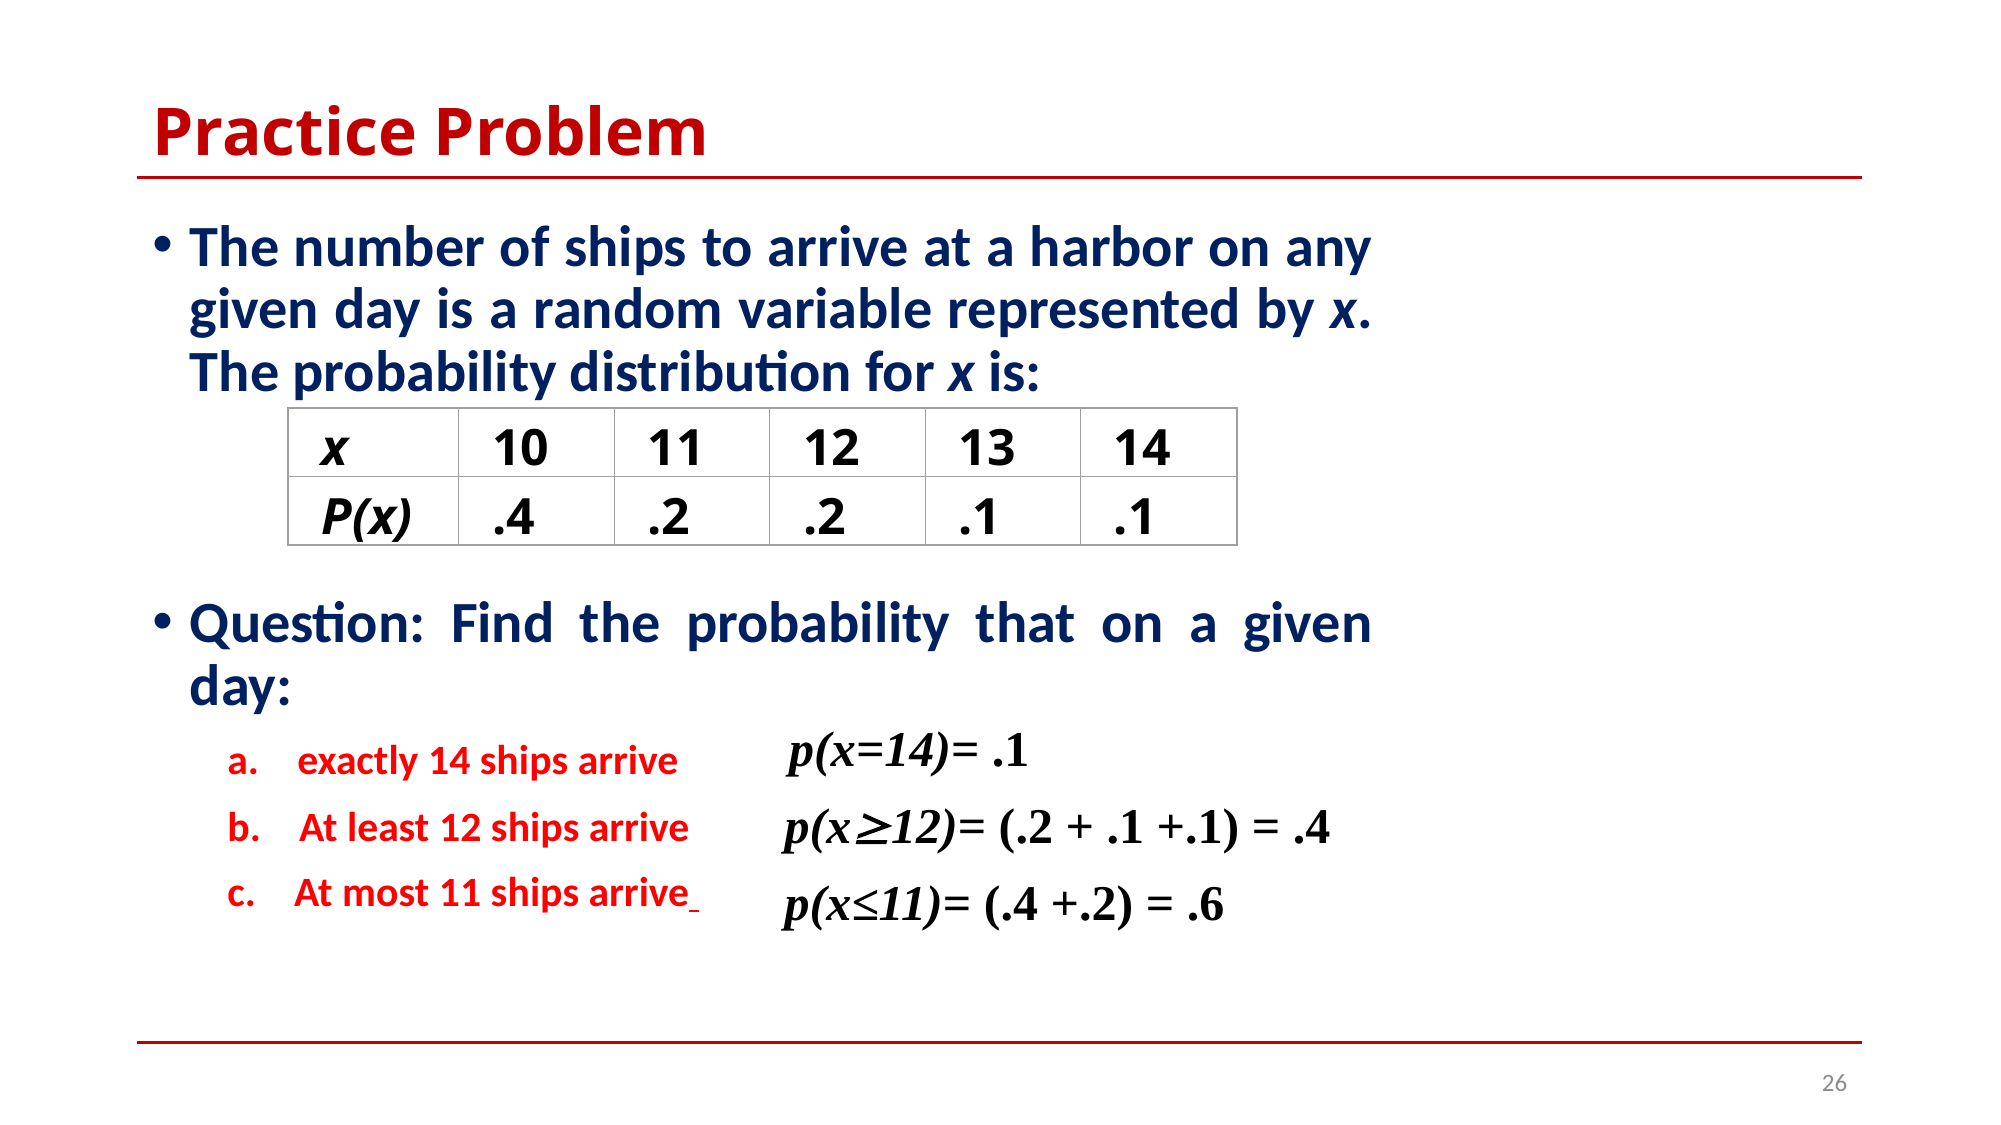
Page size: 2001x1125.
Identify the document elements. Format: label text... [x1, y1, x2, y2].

text_box p(x12)= (.2 + .1 +.1) = .4 [769, 785, 1383, 854]
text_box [287, 407, 1238, 546]
slide_number 26 [1412, 1051, 1863, 1111]
text_box p(x=14)= .1 [761, 708, 1187, 777]
text_box p(x≤11)= (.4 +.2) = .6 [769, 862, 1270, 931]
title Practice Problem [137, 90, 1863, 178]
list The number of ships to arrive at a harbor on any given day is a random variable represented by x. The probability distribution for x is: Question: Find the probability that on a given day: a. exactly 14 ships arrive b. At least 12 ships arrive c. At most 11 ships arrive [137, 208, 1388, 1014]
